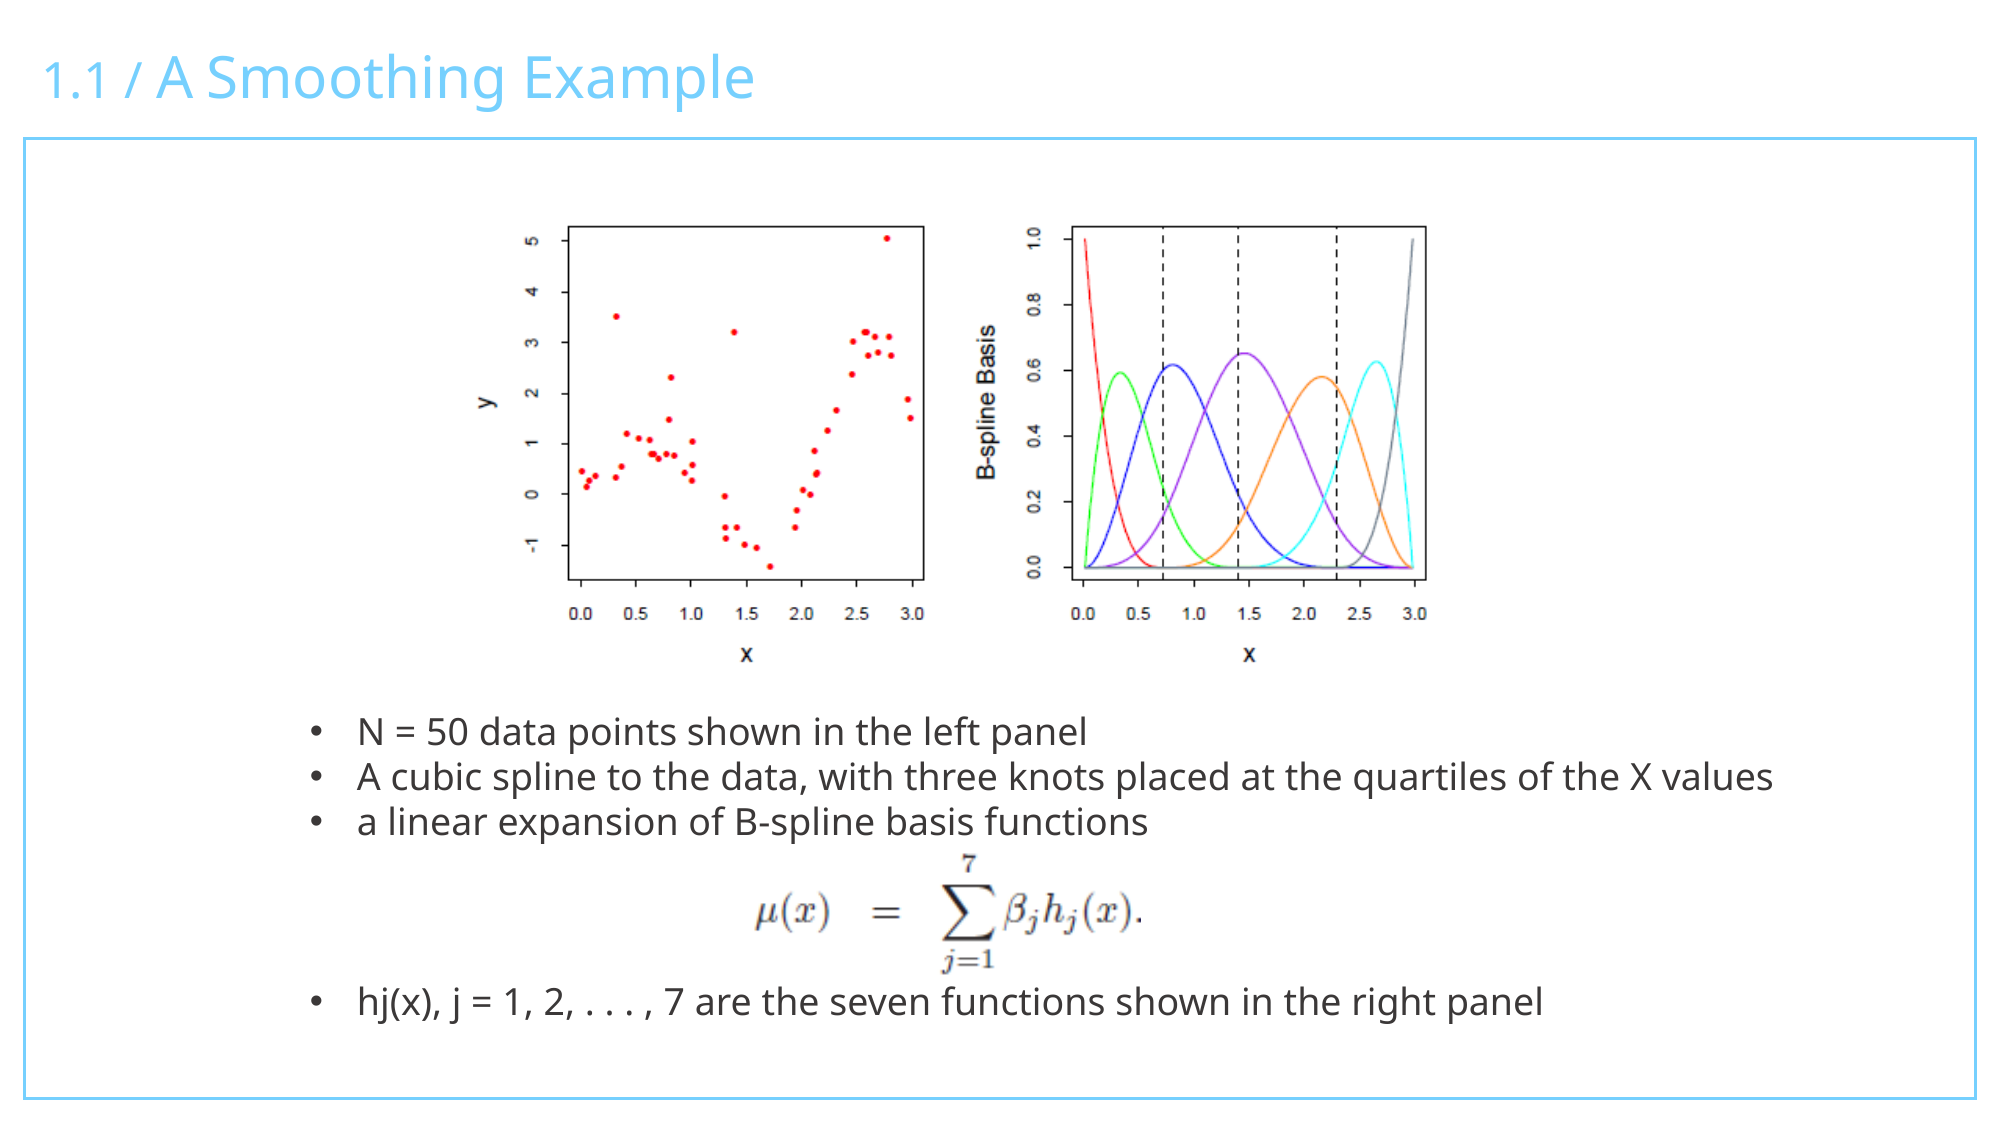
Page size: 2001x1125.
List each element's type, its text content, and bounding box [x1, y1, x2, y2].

text_box N = 50 data points shown in the left panel A cubic spline to the data, with three knots placed at the quartiles of the X values a linear expansion of B-spline basis functions hj(x), j = 1, 2, . . . , 7 are the seven functions shown in the right panel [295, 700, 2000, 1031]
picture [446, 209, 1441, 681]
picture [745, 848, 1141, 983]
text_box 1.1 / A Smoothing Example [26, 32, 772, 118]
text_box [23, 137, 1977, 1099]
